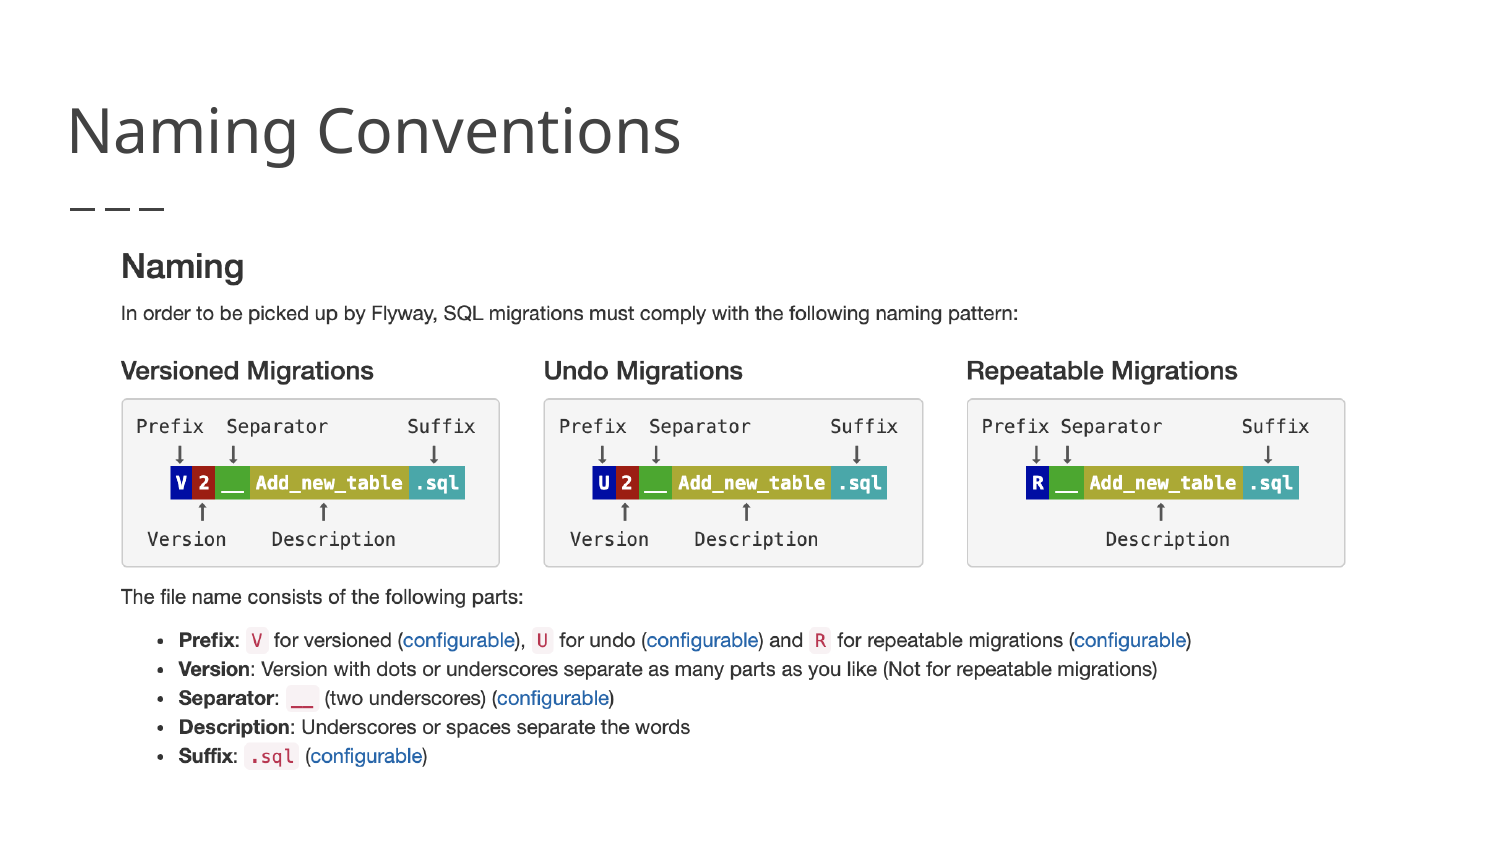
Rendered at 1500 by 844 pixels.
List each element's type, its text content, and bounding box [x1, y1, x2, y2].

title Naming Conventions [51, 61, 1449, 182]
picture [69, 220, 1374, 787]
